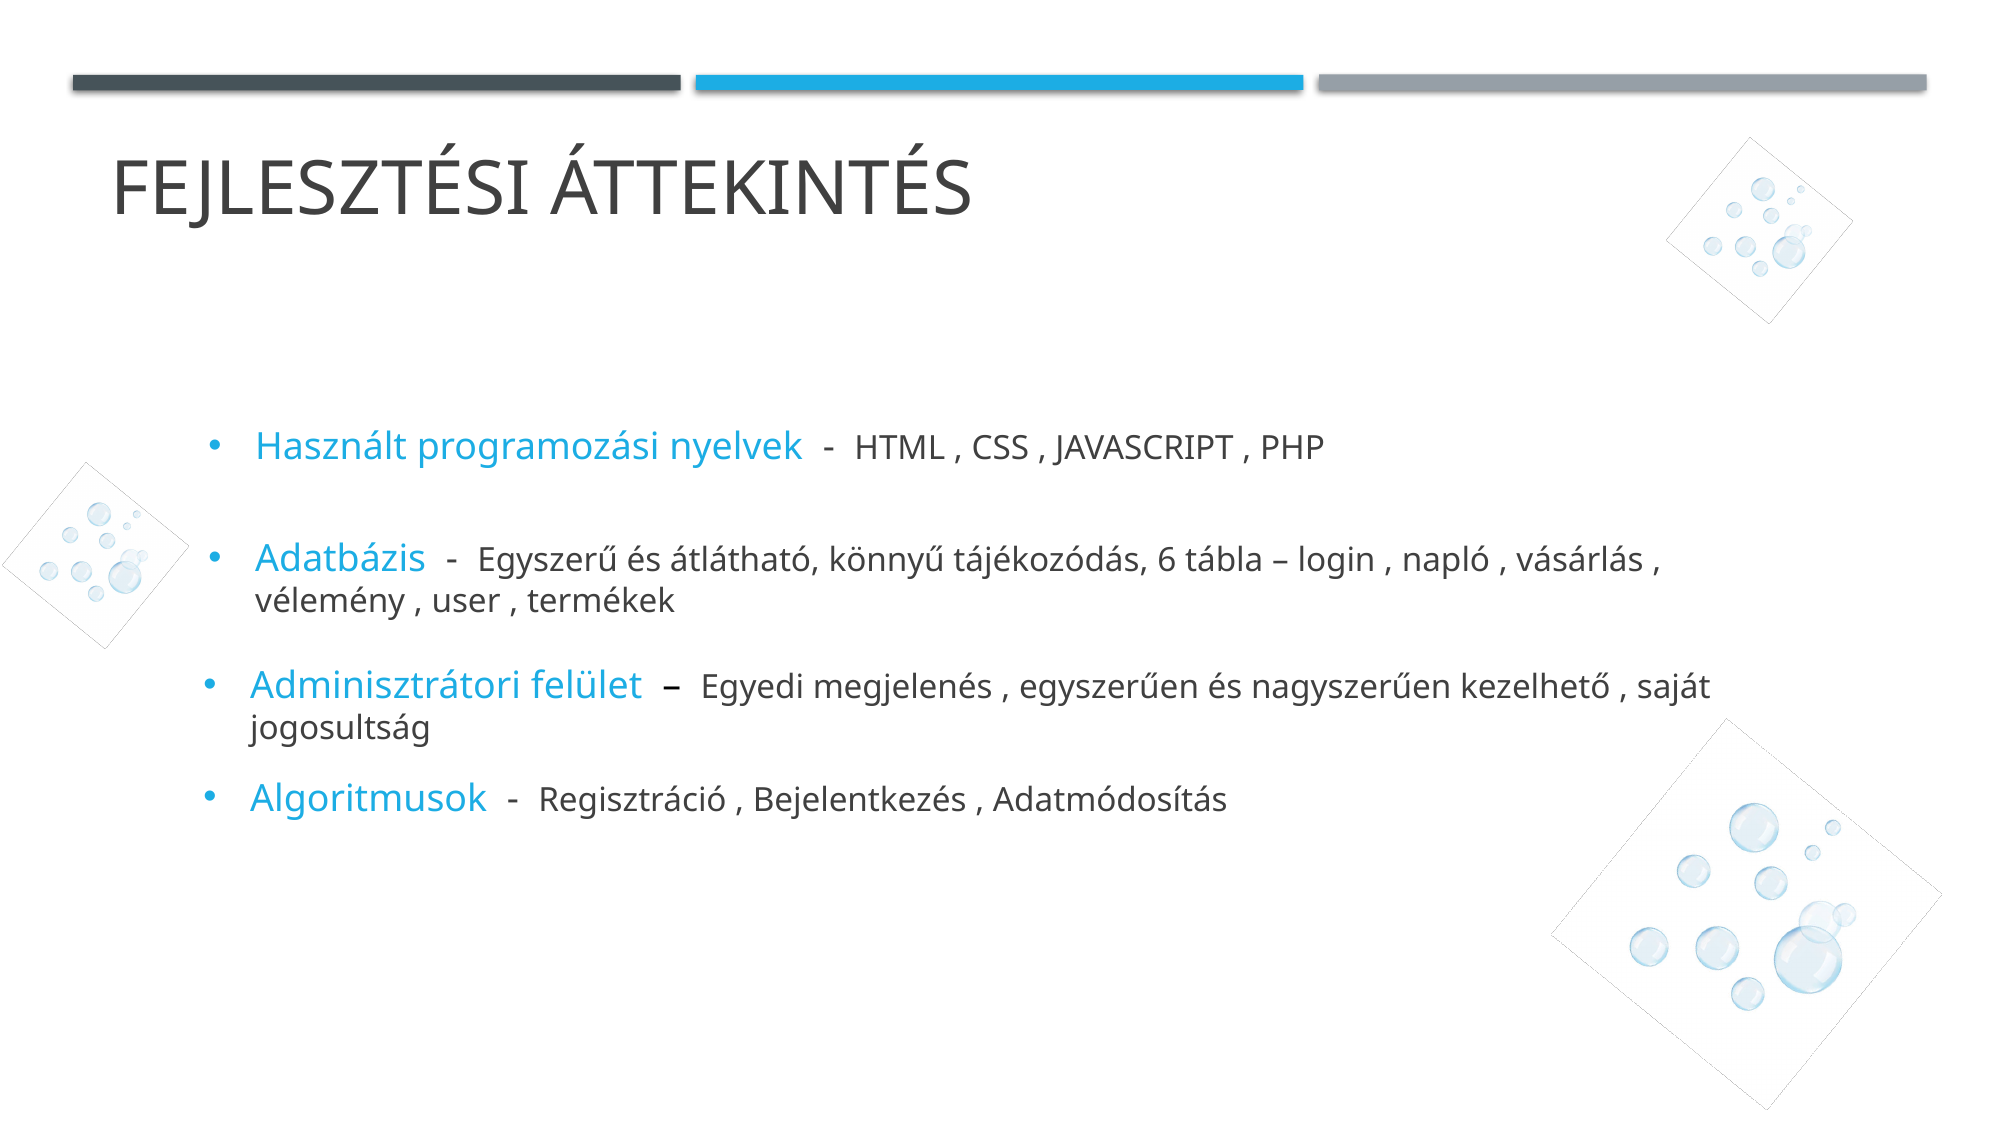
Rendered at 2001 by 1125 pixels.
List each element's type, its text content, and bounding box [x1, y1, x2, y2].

text_box Algoritmusok - Regisztráció , Bejelentkezés , Adatmódosítás [188, 766, 1502, 826]
text_box Adminisztrátori felület – Egyedi megjelenés , egyszerűen és nagyszerűen kezelhető , saját jogosultság [188, 653, 1876, 754]
text_box Adatbázis - Egyszerű és átlátható, könnyű tájékozódás, 6 tábla – login , napló , vásárlás , vélemény , user , termékek [193, 526, 1807, 627]
text_box Használt programozási nyelvek - HTML , CSS , JAVASCRIPT , PHP [193, 415, 1770, 475]
picture [1667, 138, 1852, 323]
picture [1552, 719, 1941, 1110]
picture [3, 463, 188, 648]
title Fejlesztési áttekintés [95, 115, 1148, 238]
